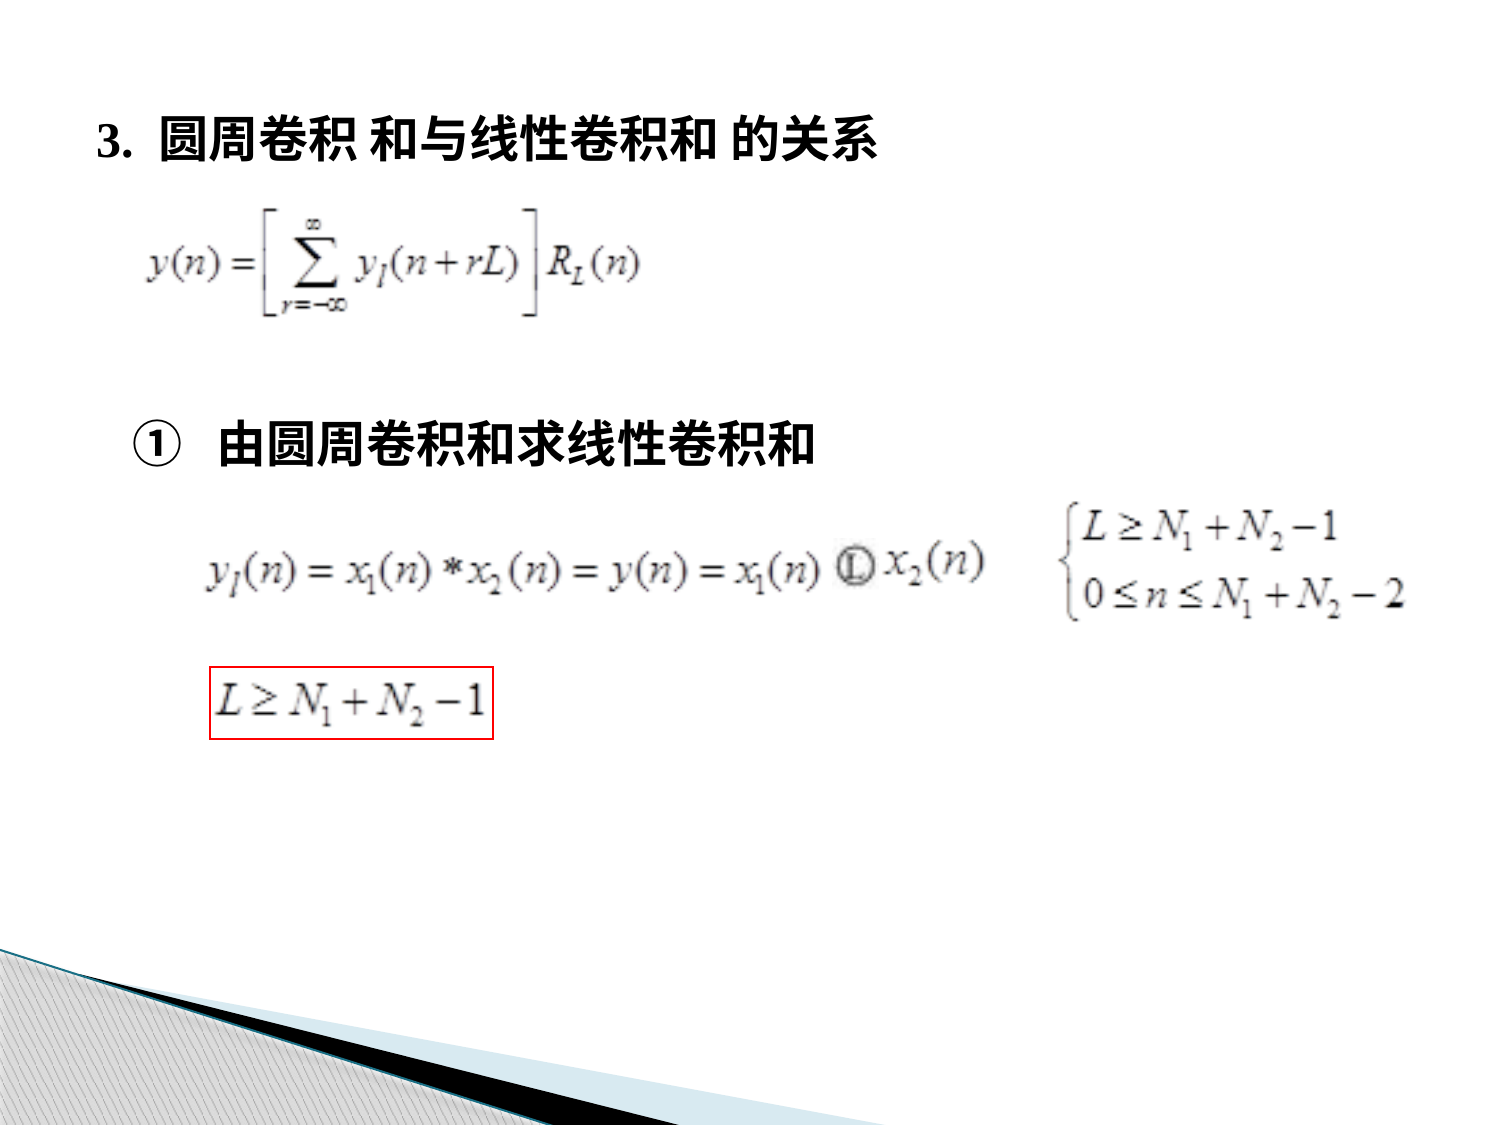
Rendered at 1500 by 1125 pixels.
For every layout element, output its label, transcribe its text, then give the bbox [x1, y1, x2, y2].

picture [198, 538, 830, 610]
text_box 3. 圆周卷积 和与线性卷积和 的关系 [81, 70, 896, 175]
picture [1054, 491, 1415, 633]
picture [831, 527, 992, 598]
text_box ① 由圆周卷积和求线性卷积和 [117, 374, 832, 480]
picture [140, 198, 649, 329]
picture [210, 667, 493, 739]
